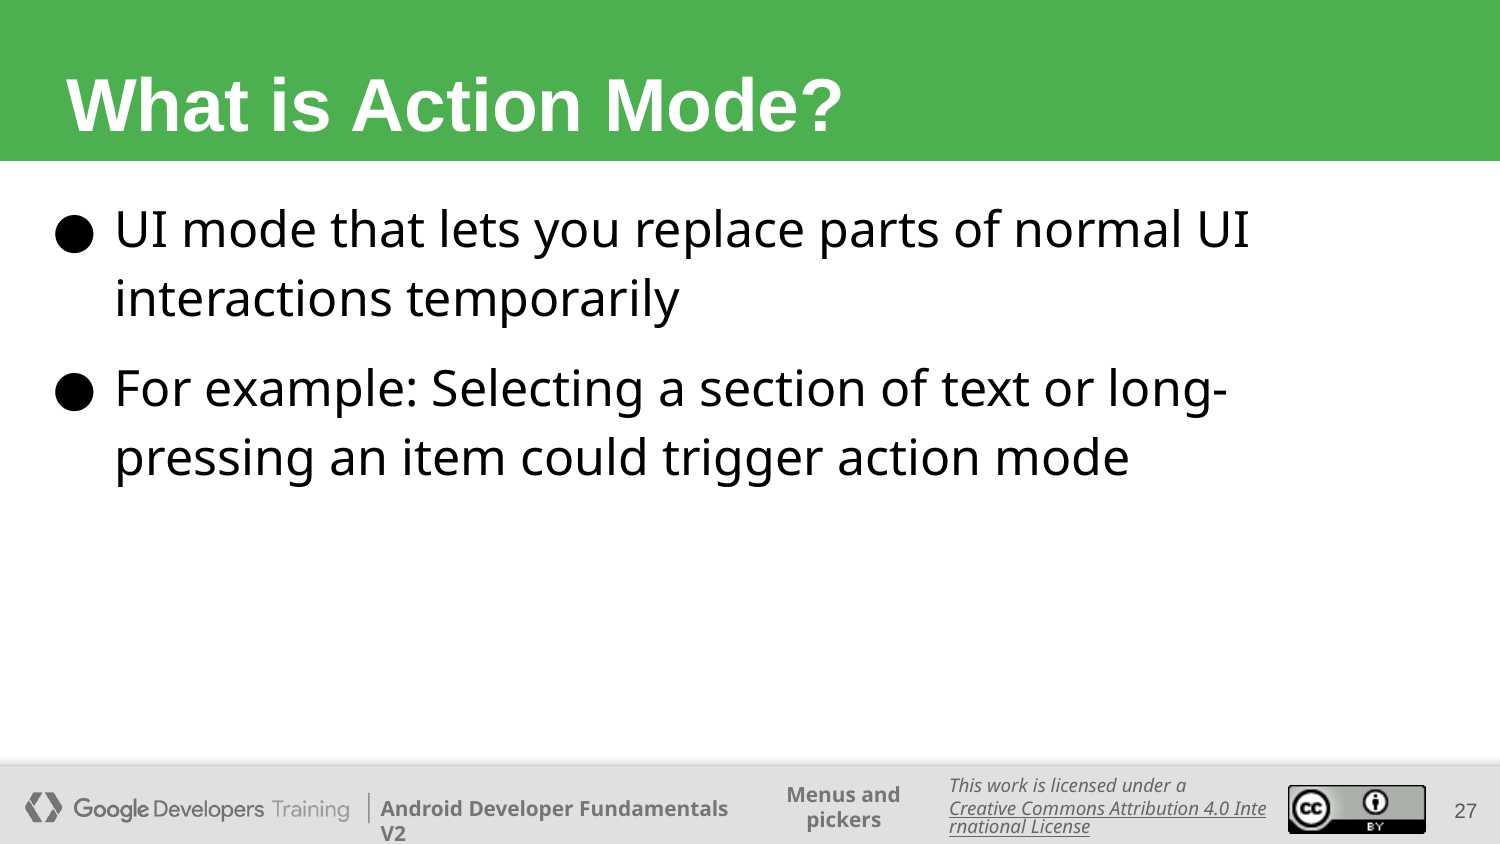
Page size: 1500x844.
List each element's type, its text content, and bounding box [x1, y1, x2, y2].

title What is Action Mode? [51, 28, 1472, 122]
picture [0, 161, 1500, 844]
list UI mode that lets you replace parts of normal UI interactions temporarily For example: Selecting a section of text or long-pressing an item could trigger action mode [24, 173, 1423, 522]
slide_number 27 [1402, 777, 1493, 842]
